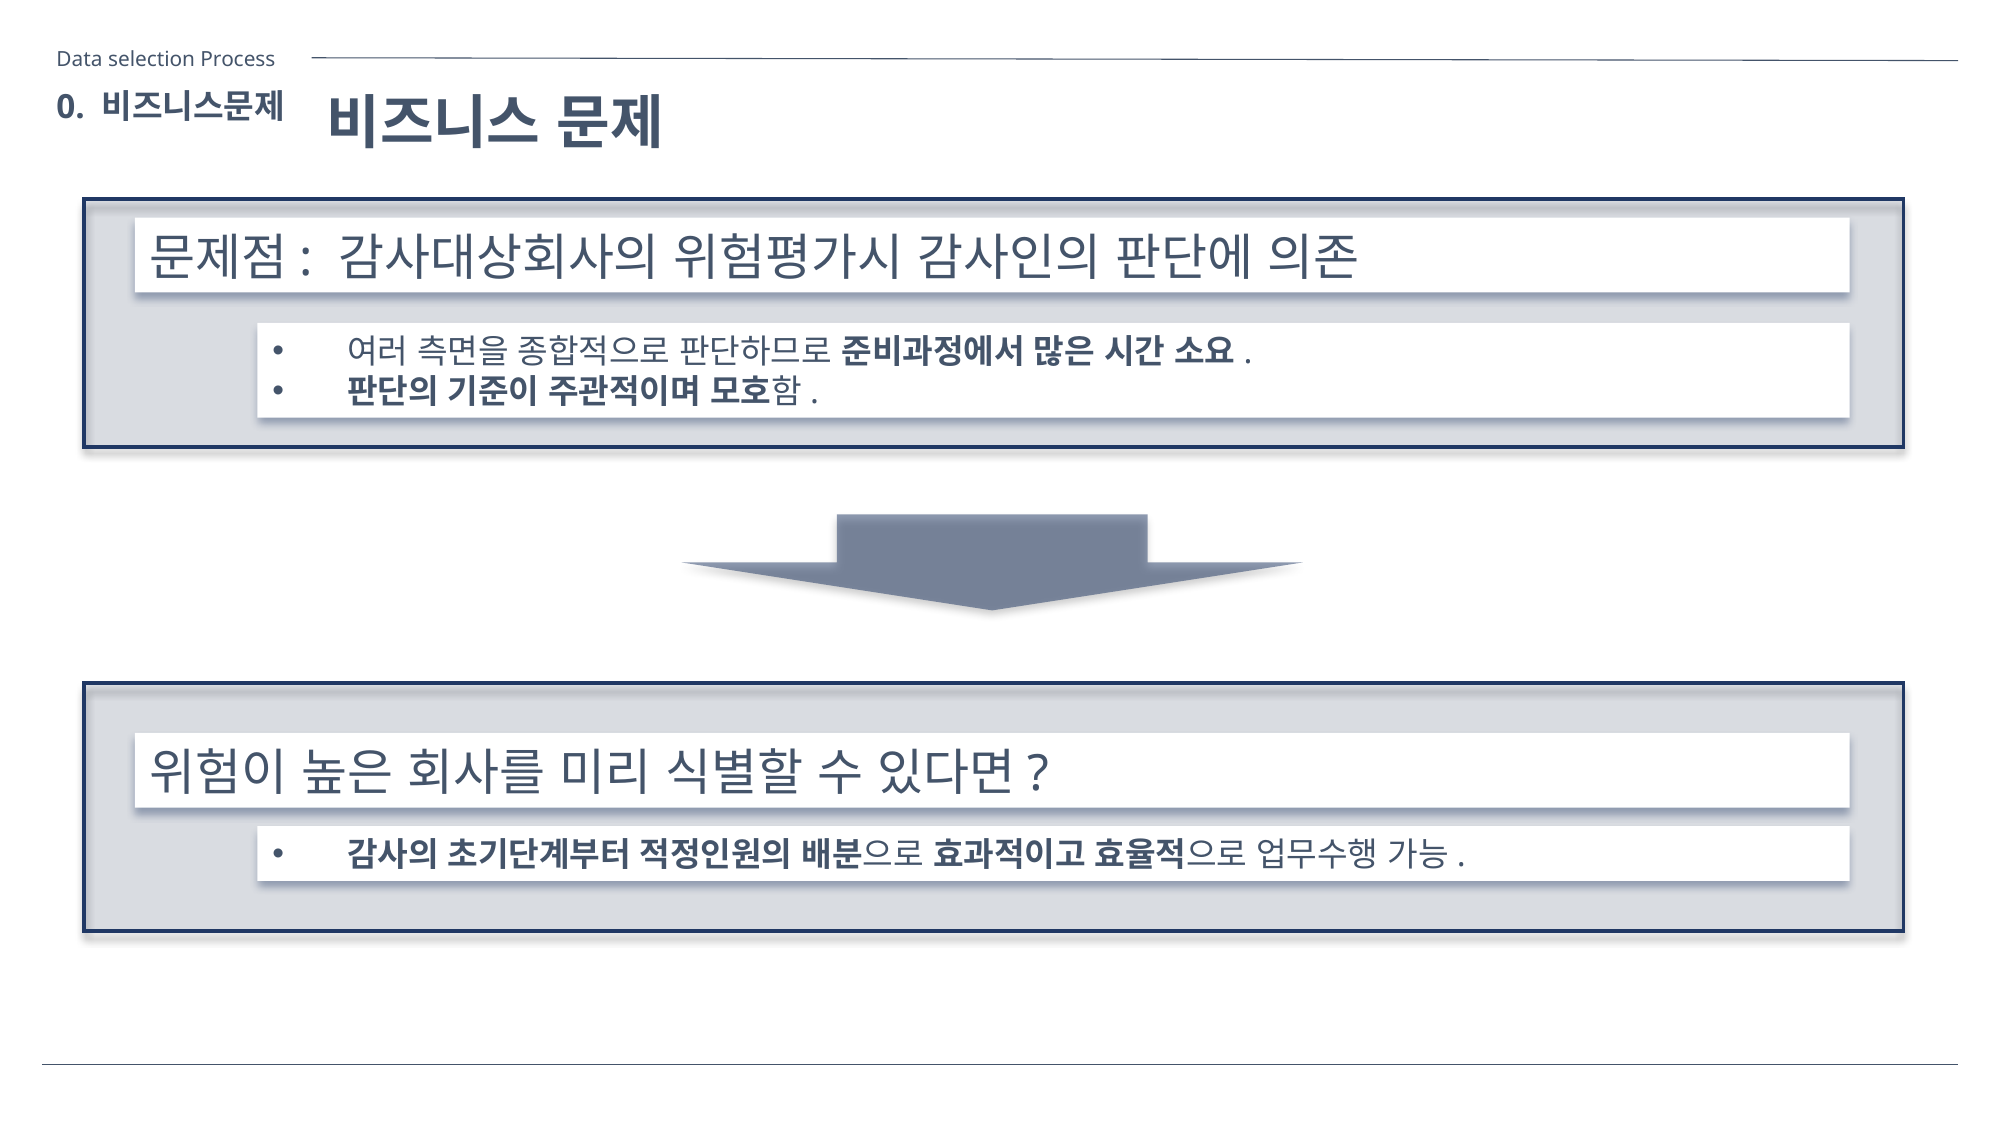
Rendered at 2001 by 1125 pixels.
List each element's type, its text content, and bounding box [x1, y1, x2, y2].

text_box 비즈니스 문제 [311, 78, 1180, 163]
text_box 0. 비즈니스문제 [41, 78, 312, 133]
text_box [84, 199, 1904, 931]
text_box Data selection Process [41, 37, 312, 78]
